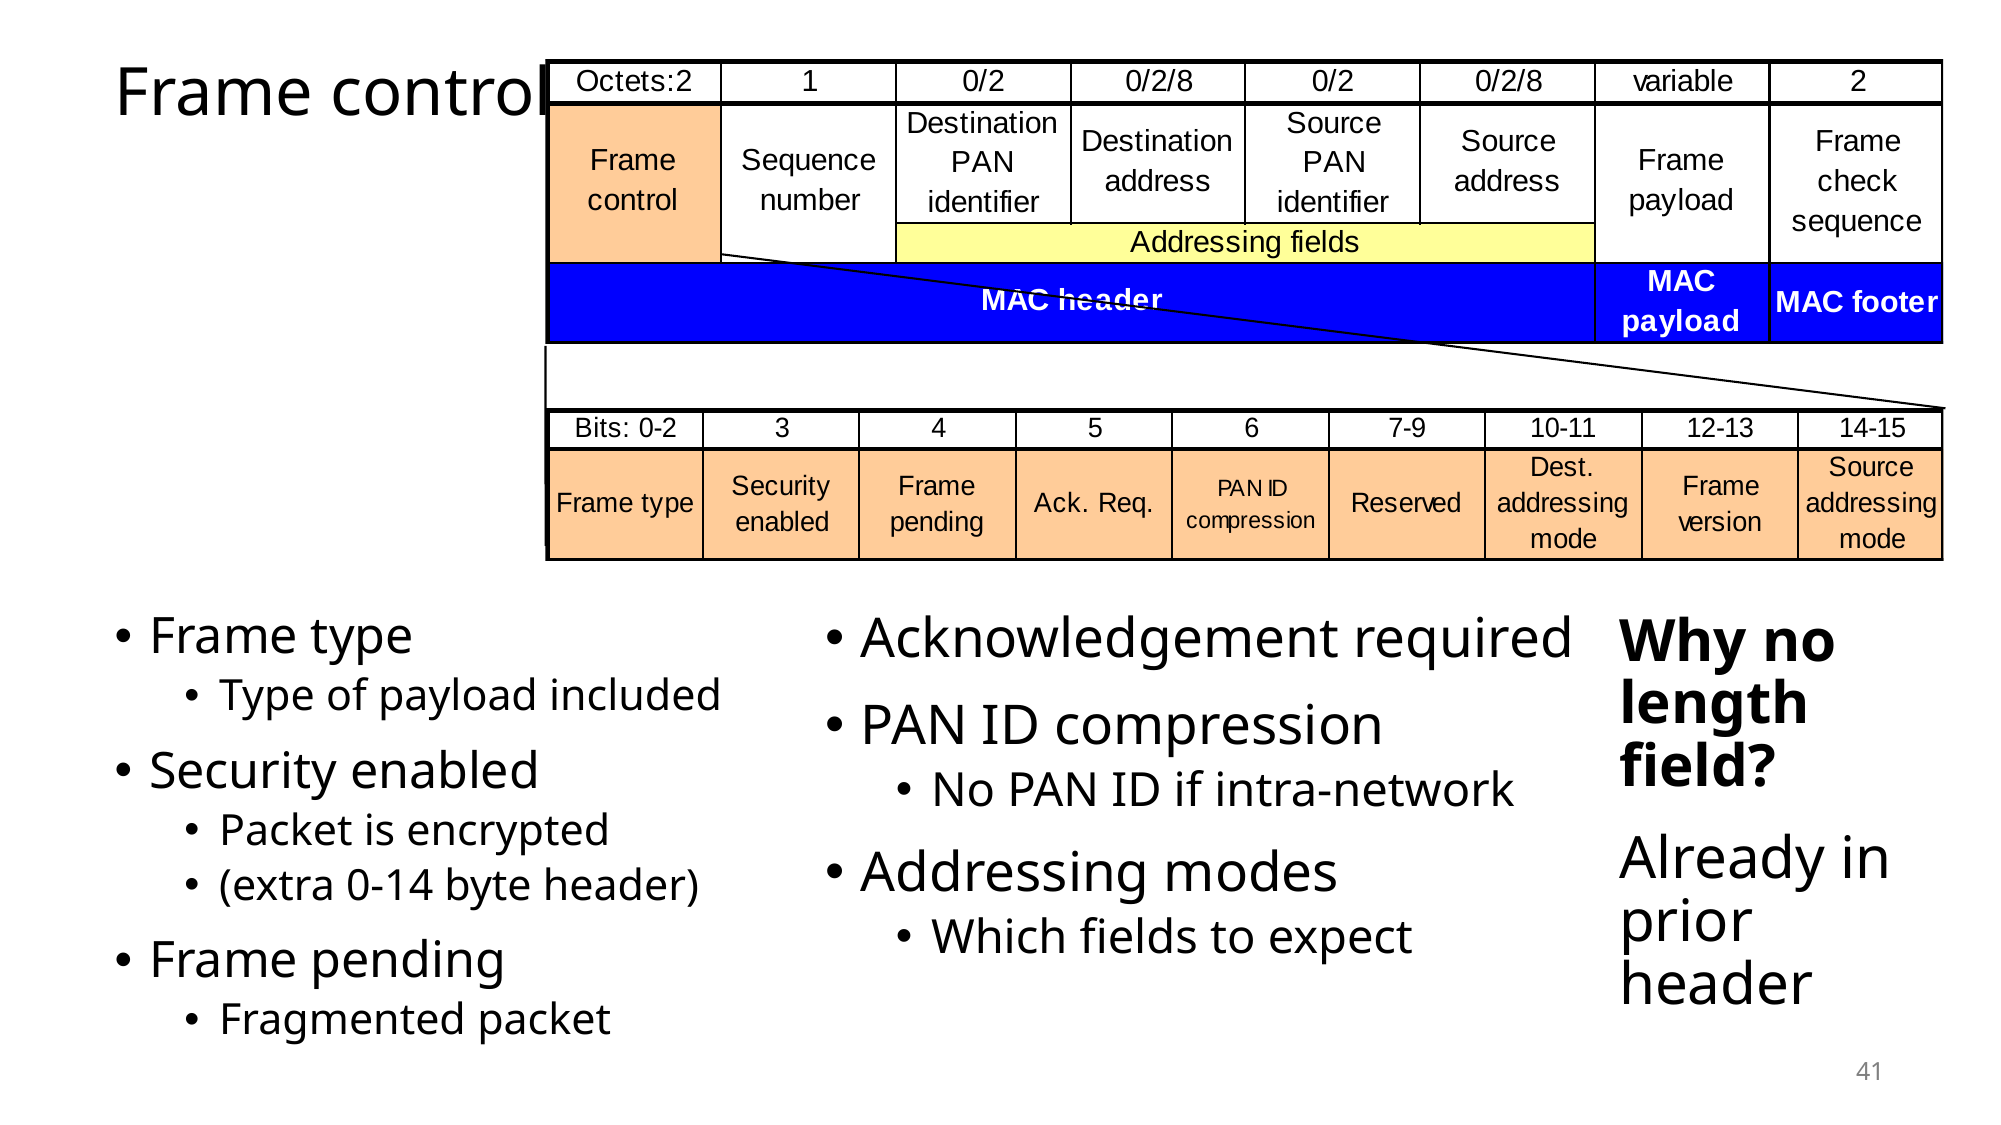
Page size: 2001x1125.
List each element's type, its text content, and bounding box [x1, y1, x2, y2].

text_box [545, 59, 1946, 346]
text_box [545, 408, 1946, 563]
list Frame type Type of payload included Security enabled Packet is encrypted (extra 0-14 byte header) Frame pending Fragmented packet [99, 603, 811, 1054]
text_box Acknowledgement required PAN ID compression No PAN ID if intra-network Addressing modes Which fields to expect [810, 603, 1604, 1013]
title Frame control [99, 37, 1900, 150]
text_box Why no length field? Already in prior header [1604, 603, 1946, 1040]
slide_number 41 [1749, 1042, 1900, 1103]
